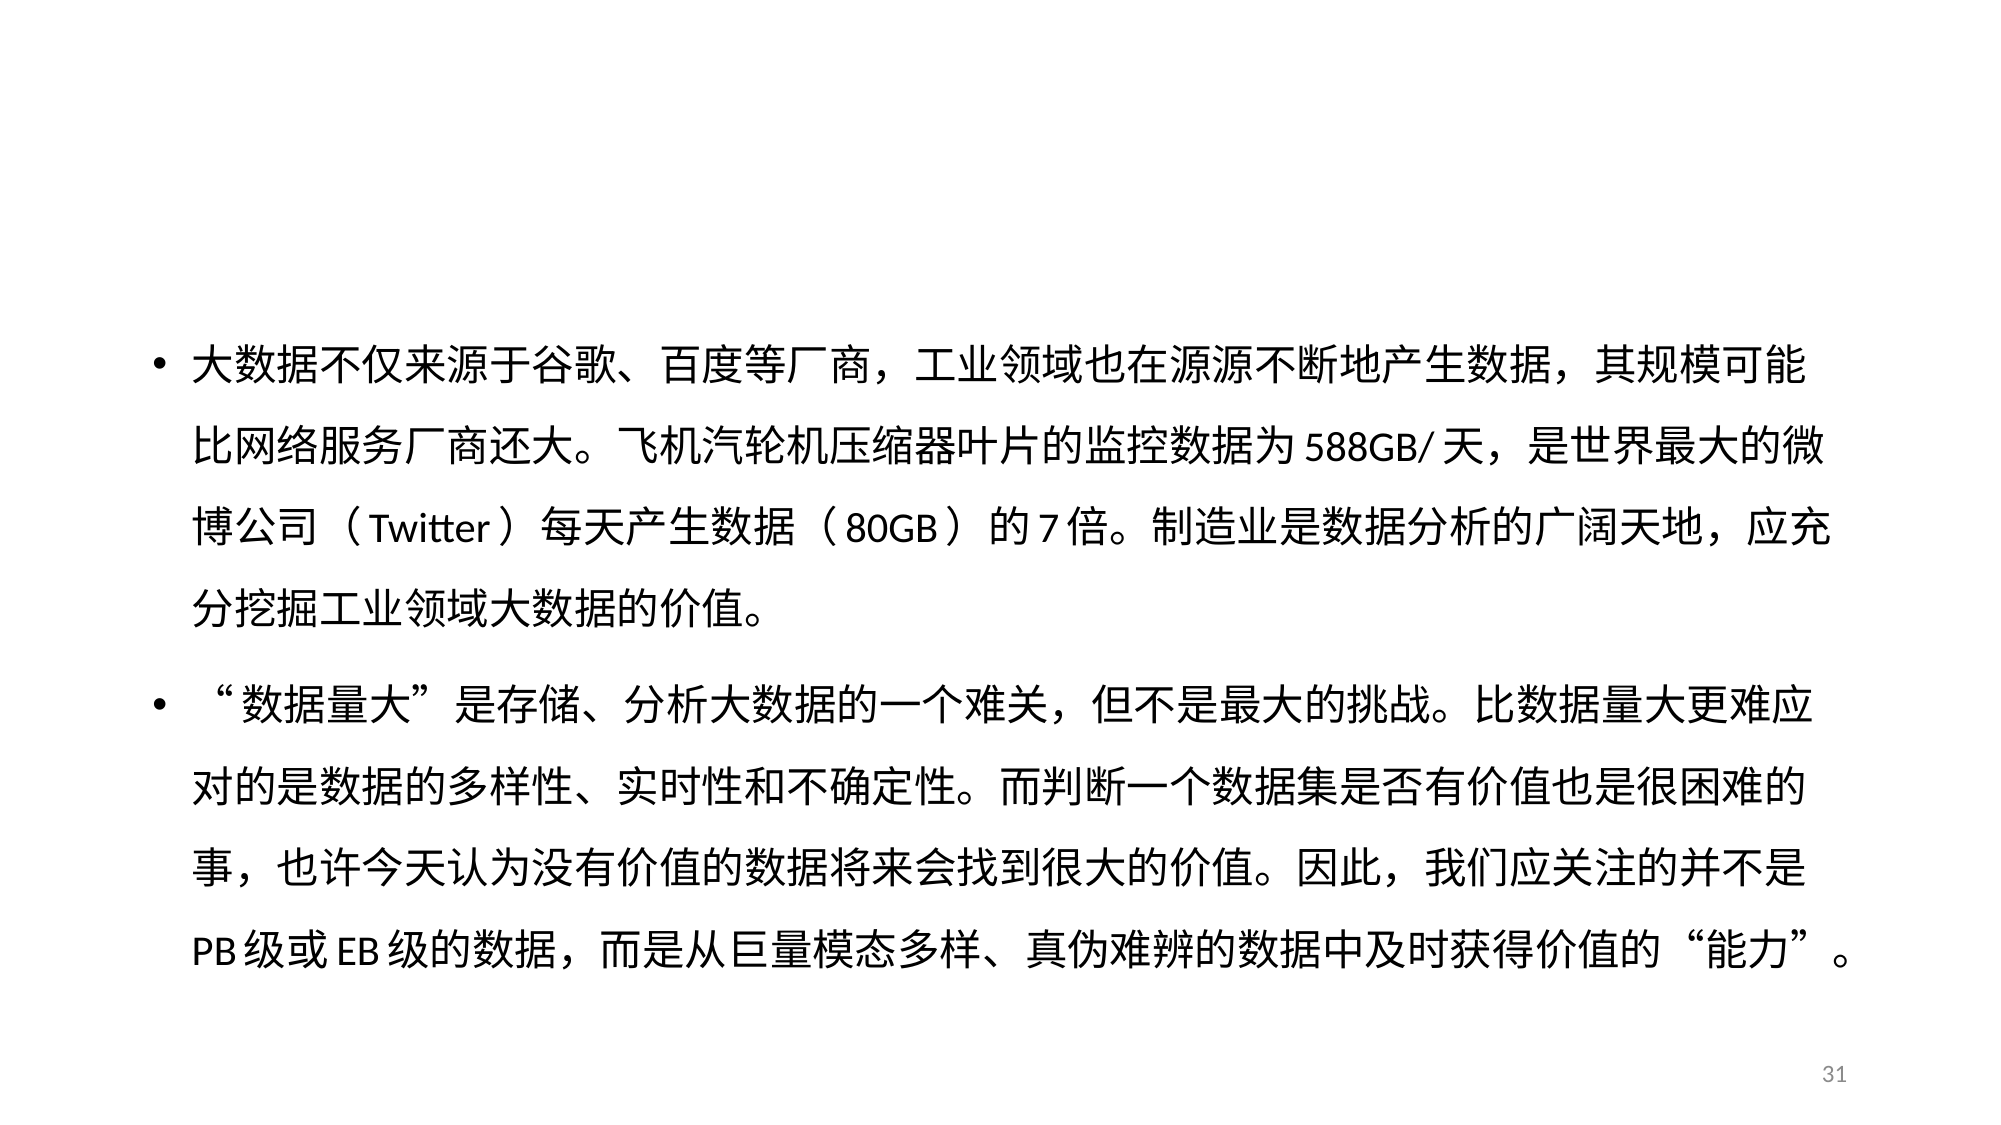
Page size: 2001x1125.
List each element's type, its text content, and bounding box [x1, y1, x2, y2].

slide_number 31 [1412, 1042, 1863, 1103]
list 大数据不仅来源于谷歌、百度等厂商，工业领域也在源源不断地产生数据，其规模可能比网络服务厂商还大。飞机汽轮机压缩器叶片的监控数据为588GB/天，是世界最大的微博公司（Twitter）每天产生数据（80GB）的7倍。制造业是数据分析的广阔天地，应充分挖掘工业领域大数据的价值。 “数据量大”是存储、分析大数据的一个难关，但不是最大的挑战。比数据量大更难应对的是数据的多样性、实时性和不确定性。而判断一个数据集是否有价值也是很困难的事，也许今天认为没有价值的数据将来会找到很大的价值。因此，我们应关注的并不是PB级或EB级的数据，而是从巨量模态多样、真伪难辨的数据中及时获得价值的“能力”。 [137, 299, 1863, 1014]
